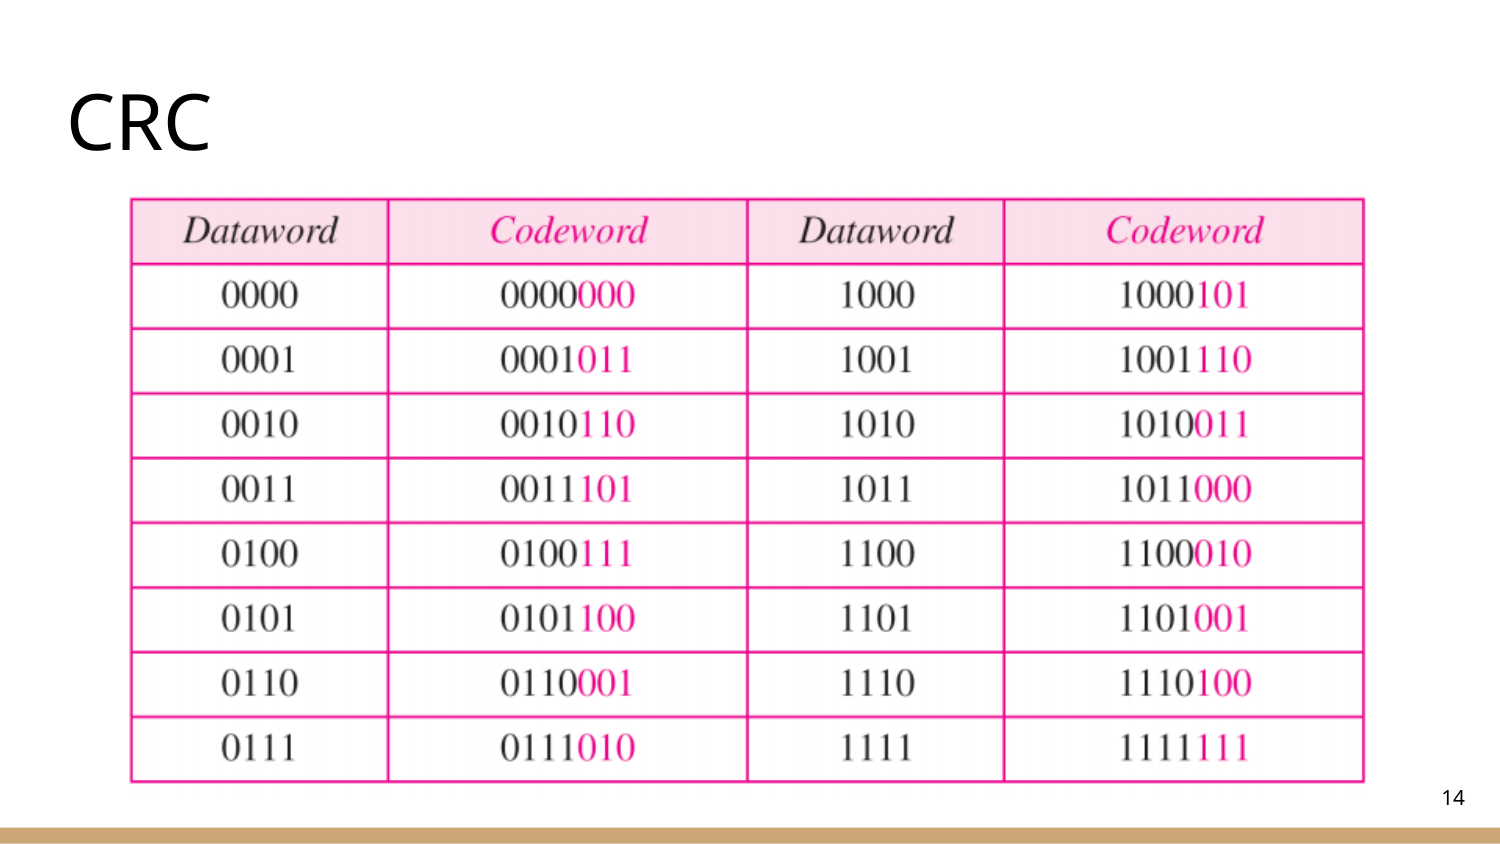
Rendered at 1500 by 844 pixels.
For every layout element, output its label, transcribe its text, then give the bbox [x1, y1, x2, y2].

title CRC [51, 51, 1449, 189]
picture [122, 187, 1378, 794]
slide_number 14 [1389, 764, 1480, 830]
